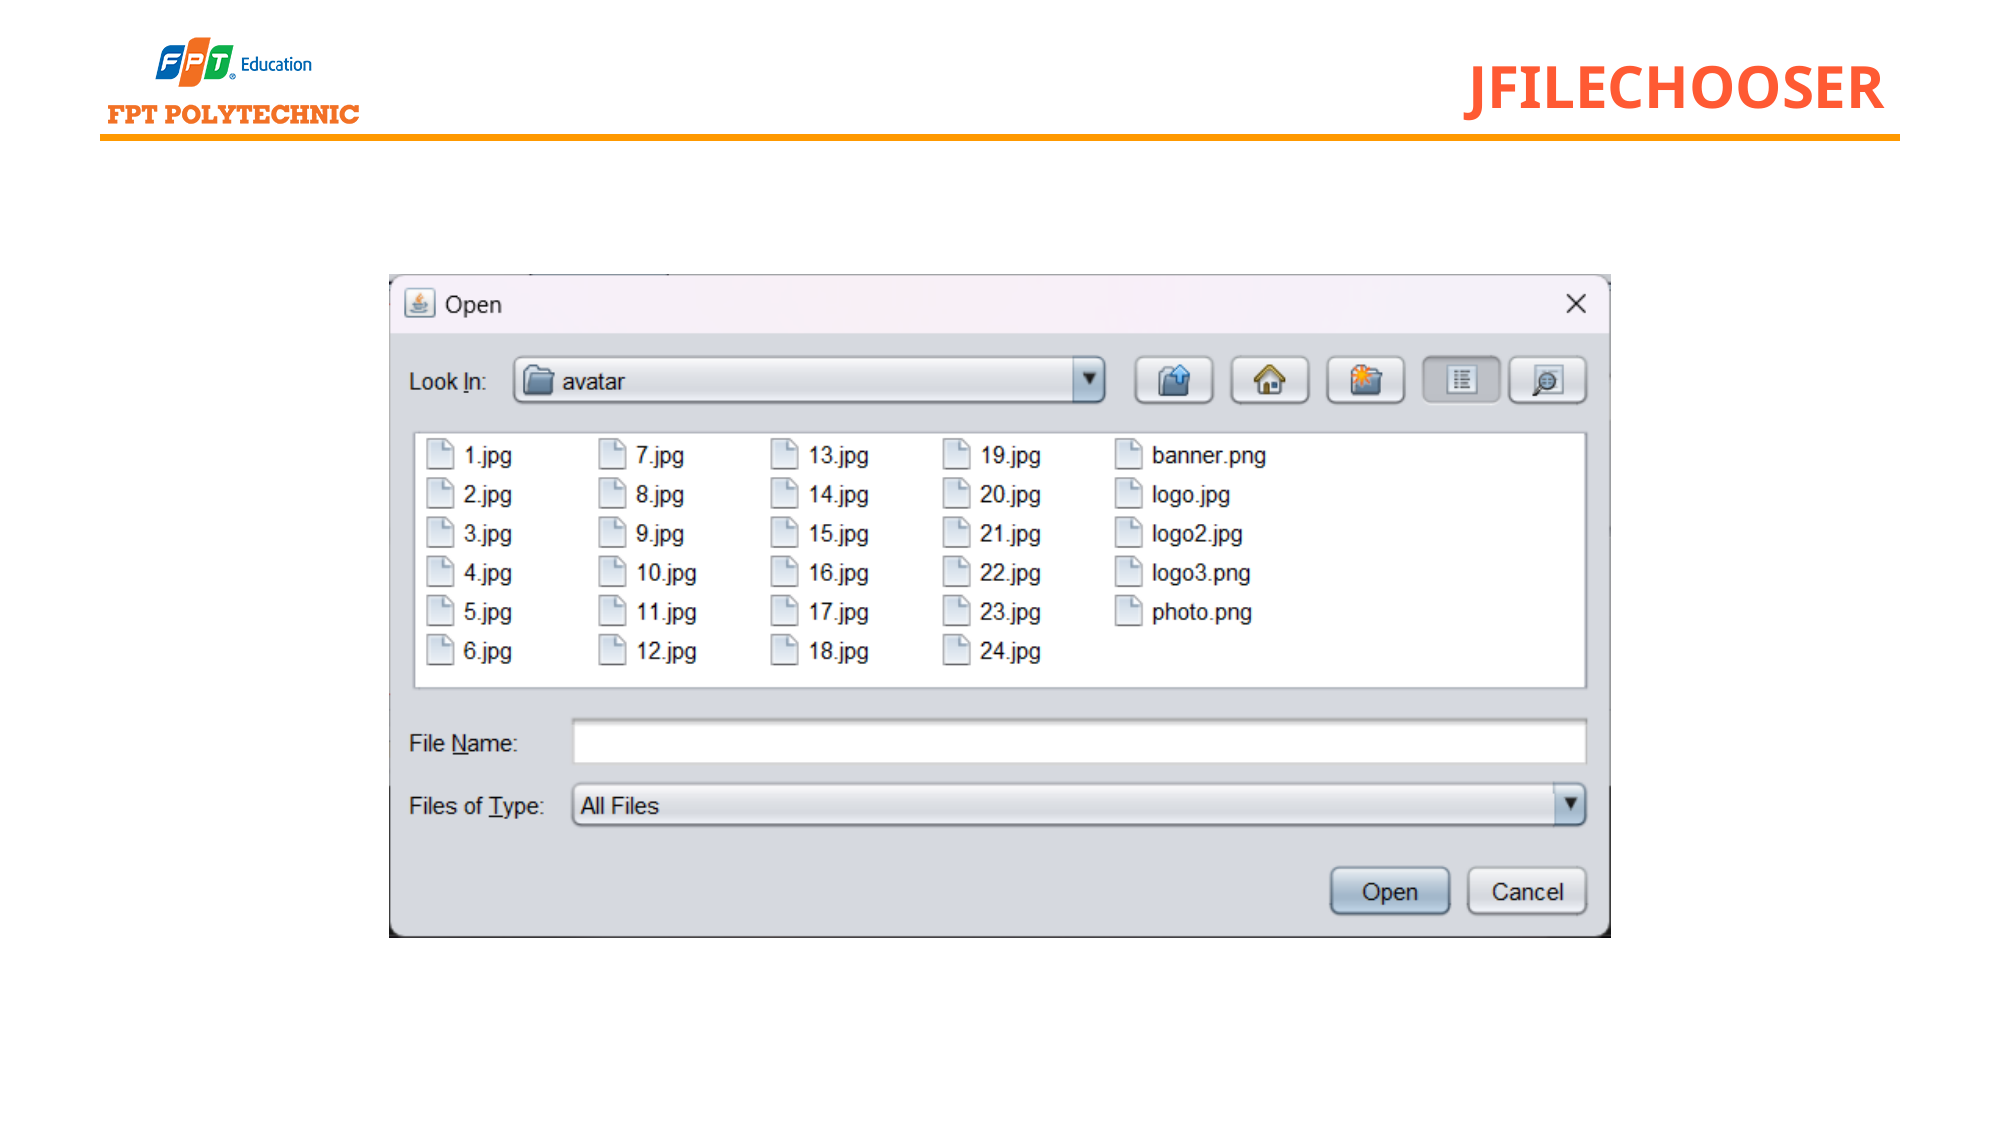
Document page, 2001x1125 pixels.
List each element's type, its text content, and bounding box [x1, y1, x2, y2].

picture [99, 135, 367, 143]
picture [389, 274, 1611, 938]
title JFileChooser [366, 45, 1900, 125]
picture [99, 25, 367, 134]
